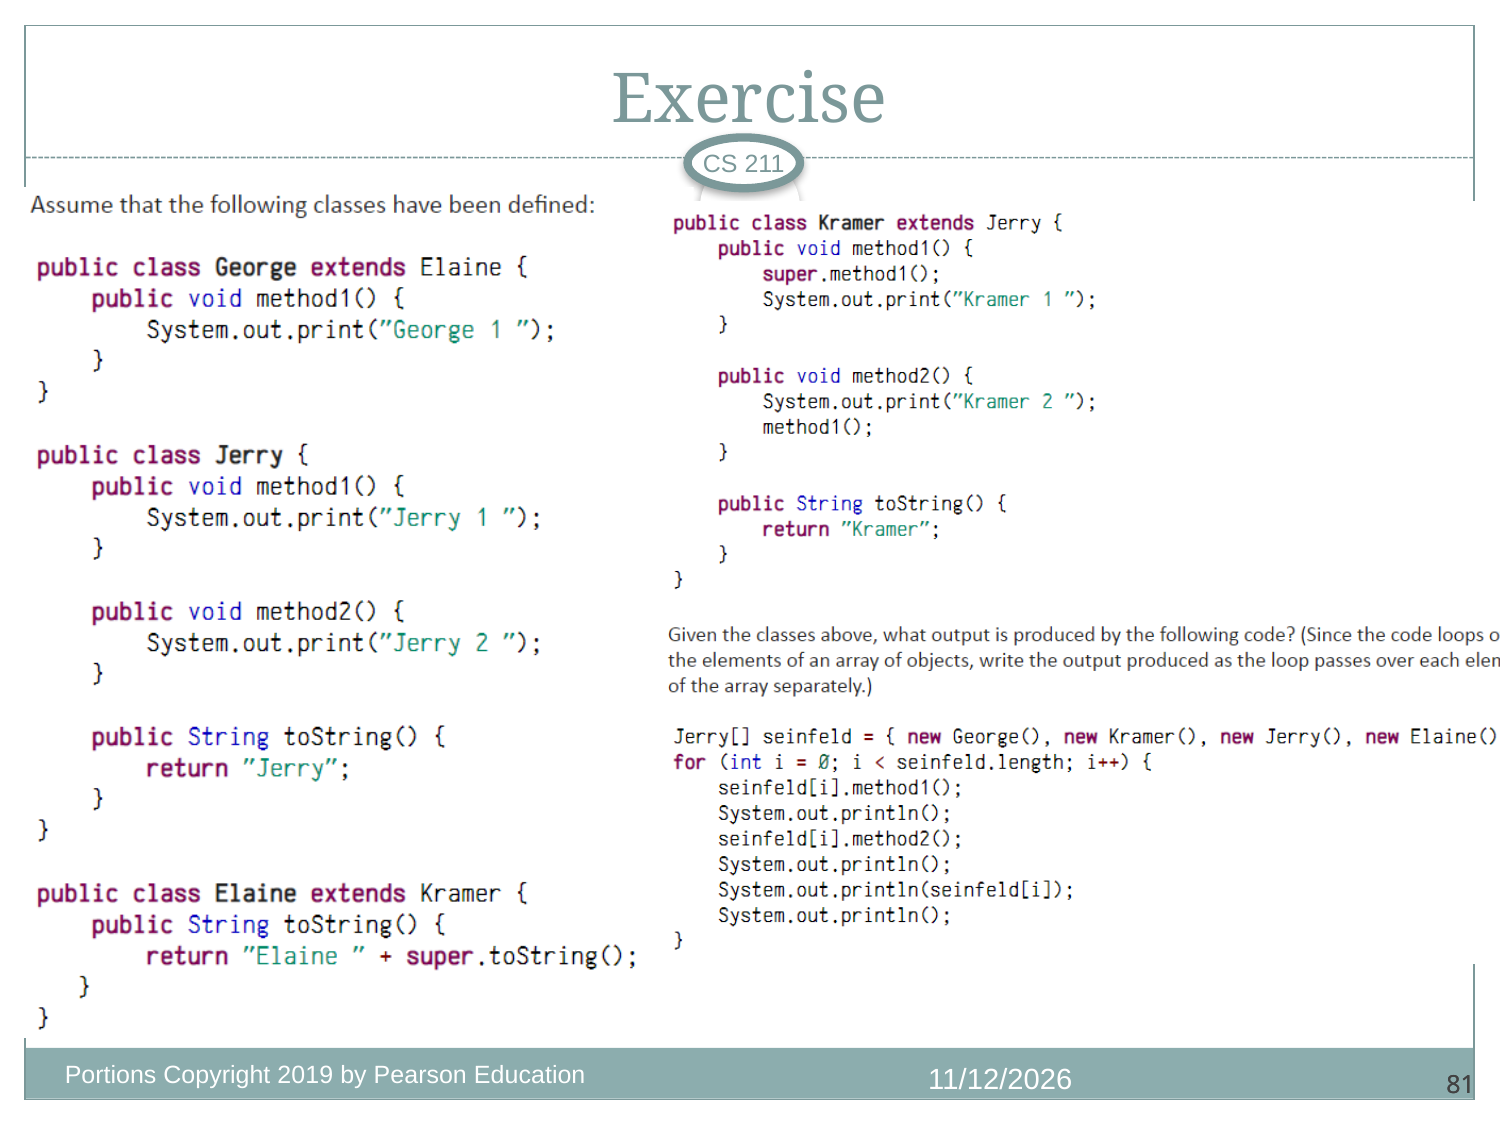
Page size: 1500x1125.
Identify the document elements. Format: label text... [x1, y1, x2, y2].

slide_number CS 211 [675, 144, 813, 188]
picture [18, 187, 1500, 1038]
footer Portions Copyright 2019 by Pearson Education [50, 1051, 663, 1112]
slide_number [837, 1052, 1088, 1113]
title Exercise [49, 37, 1450, 144]
